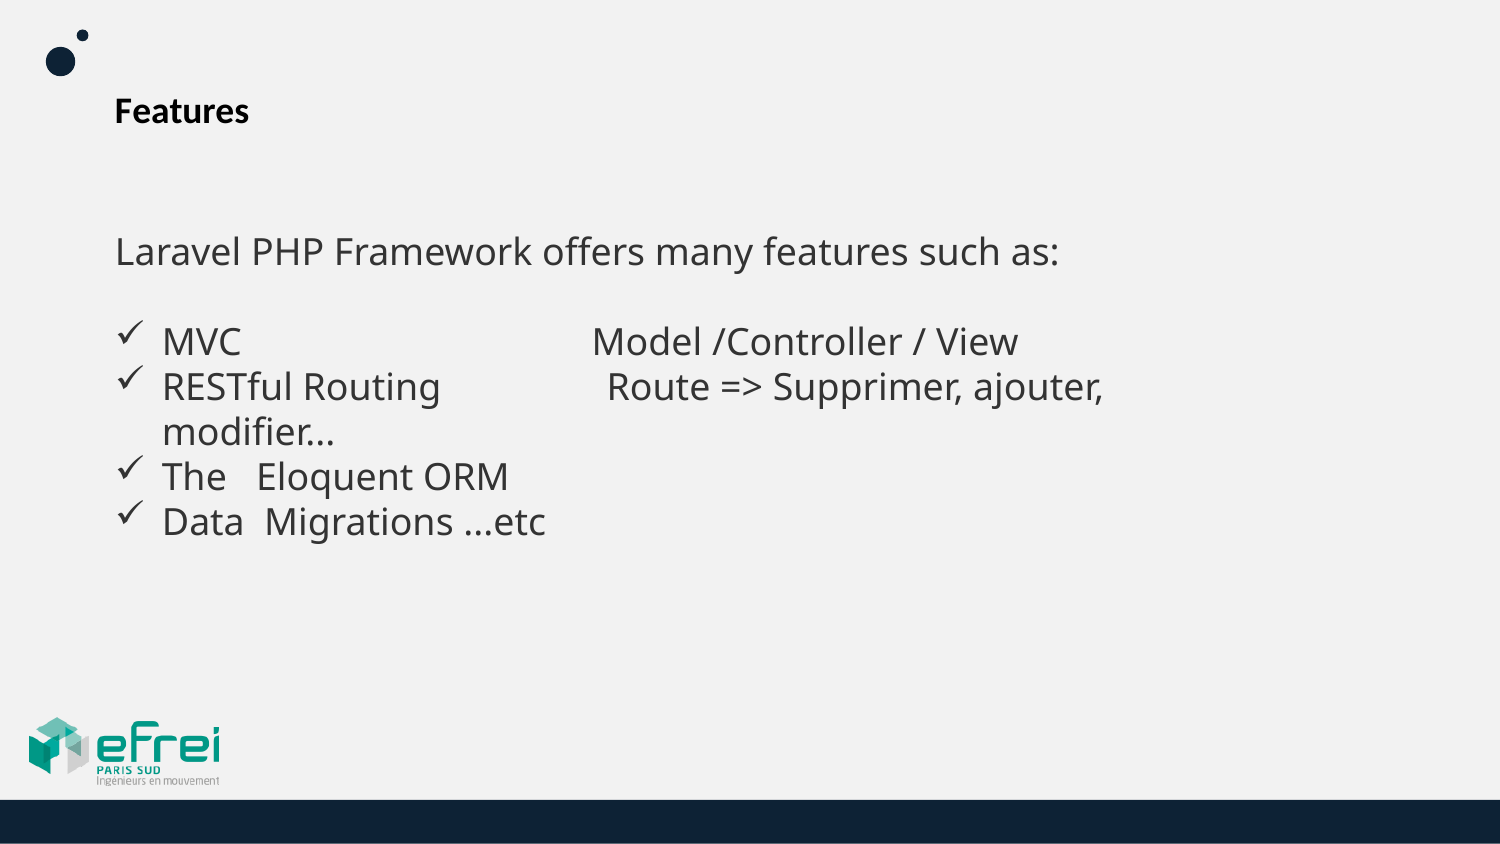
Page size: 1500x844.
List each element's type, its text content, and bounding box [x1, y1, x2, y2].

text_box Features [100, 55, 963, 183]
picture [29, 716, 219, 786]
text_box Laravel PHP Framework offers many features such as: MVC Model /Controller / View RESTful Routing Route => Supprimer, ajouter, modifier... The Eloquent ORM Data Migrations ...etc [100, 220, 1235, 596]
